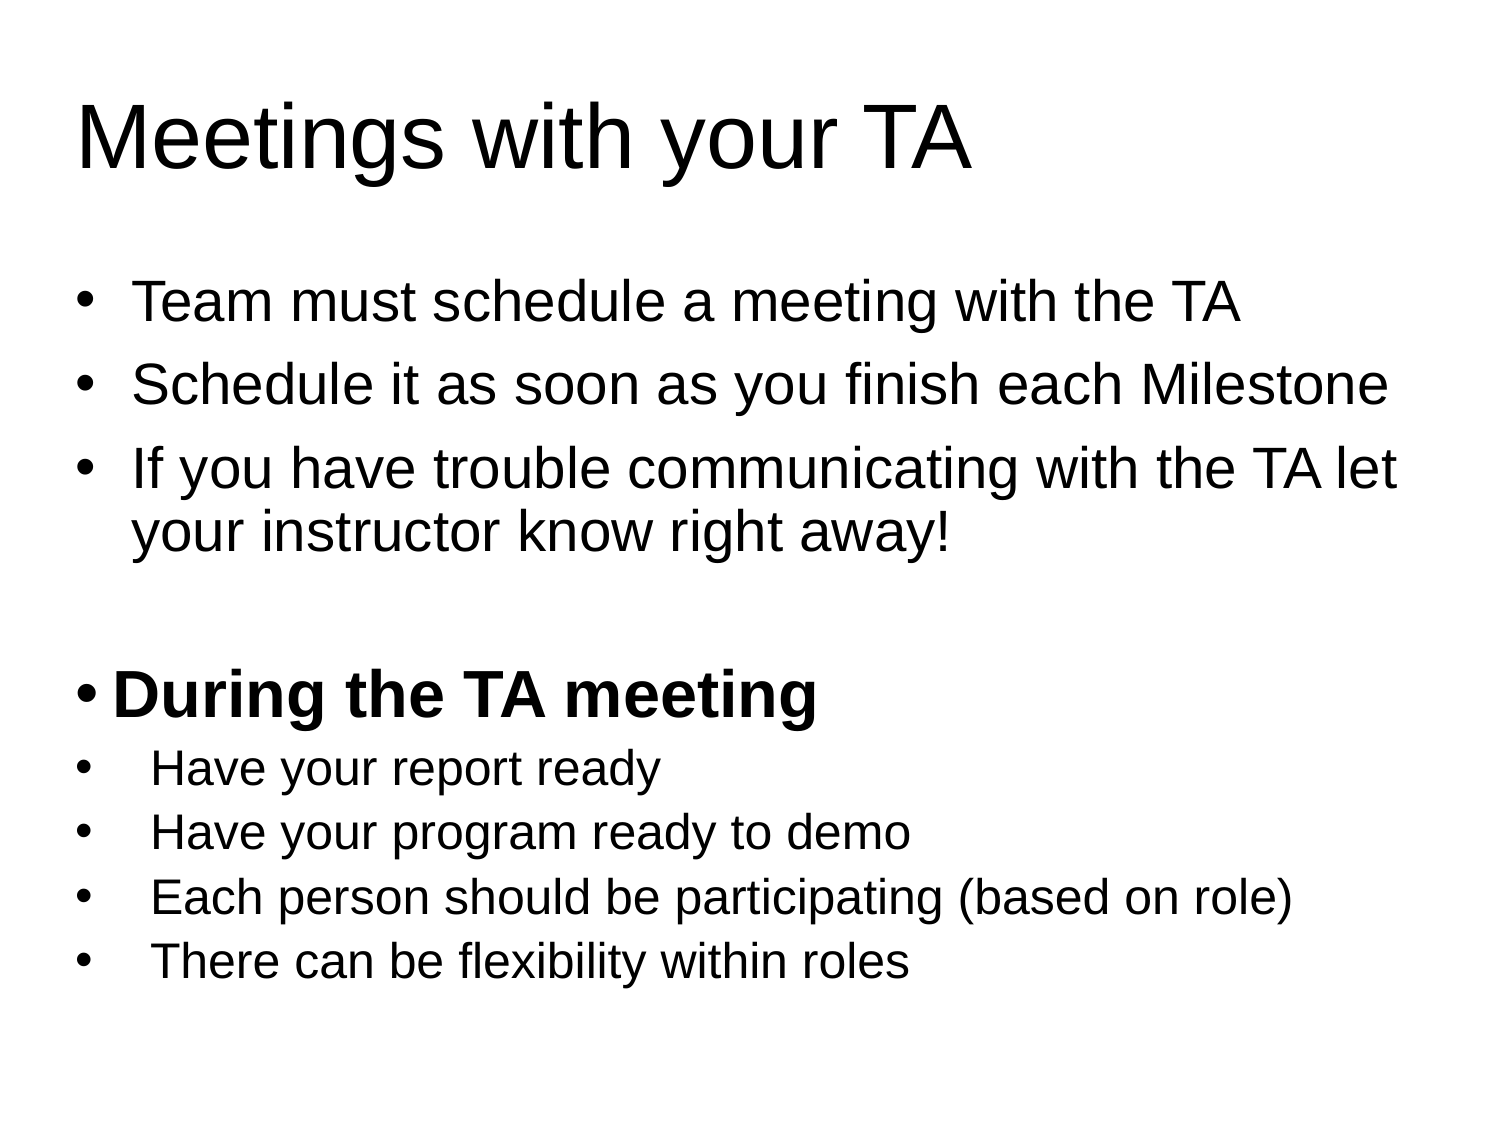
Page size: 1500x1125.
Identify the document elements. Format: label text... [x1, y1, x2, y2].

subtitle Team must schedule a meeting with the TA Schedule it as soon as you finish each Milestone If you have trouble communicating with the TA let your instructor know right away! During the TA meeting Have your report ready Have your program ready to demo Each person should be participating (based on role) There can be flexibility within roles [75, 263, 1459, 1035]
title Meetings with your TA [75, 44, 1425, 233]
